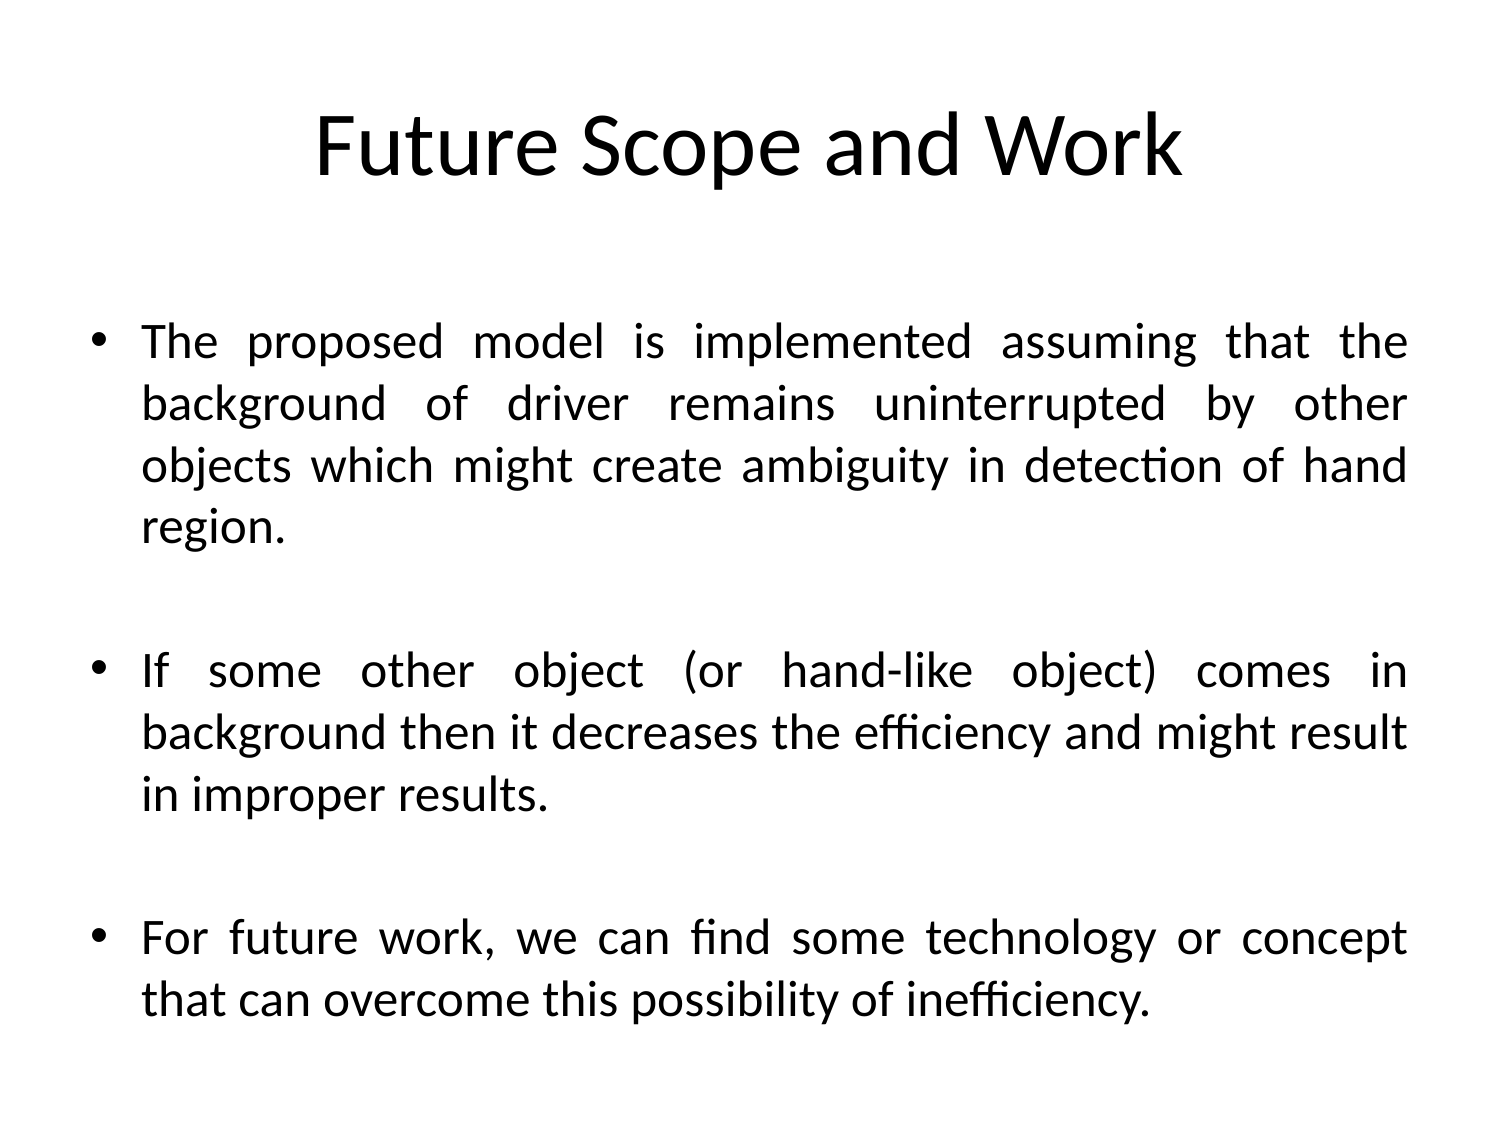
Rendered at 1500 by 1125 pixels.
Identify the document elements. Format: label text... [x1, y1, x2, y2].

title Future Scope and Work [75, 45, 1425, 233]
list The proposed model is implemented assuming that the background of driver remains uninterrupted by other objects which might create ambiguity in detection of hand region. If some other object (or hand-like object) comes in background then it decreases the efficiency and might result in improper results. For future work, we can find some technology or concept that can overcome this possibility of inefficiency. [75, 299, 1425, 1043]
